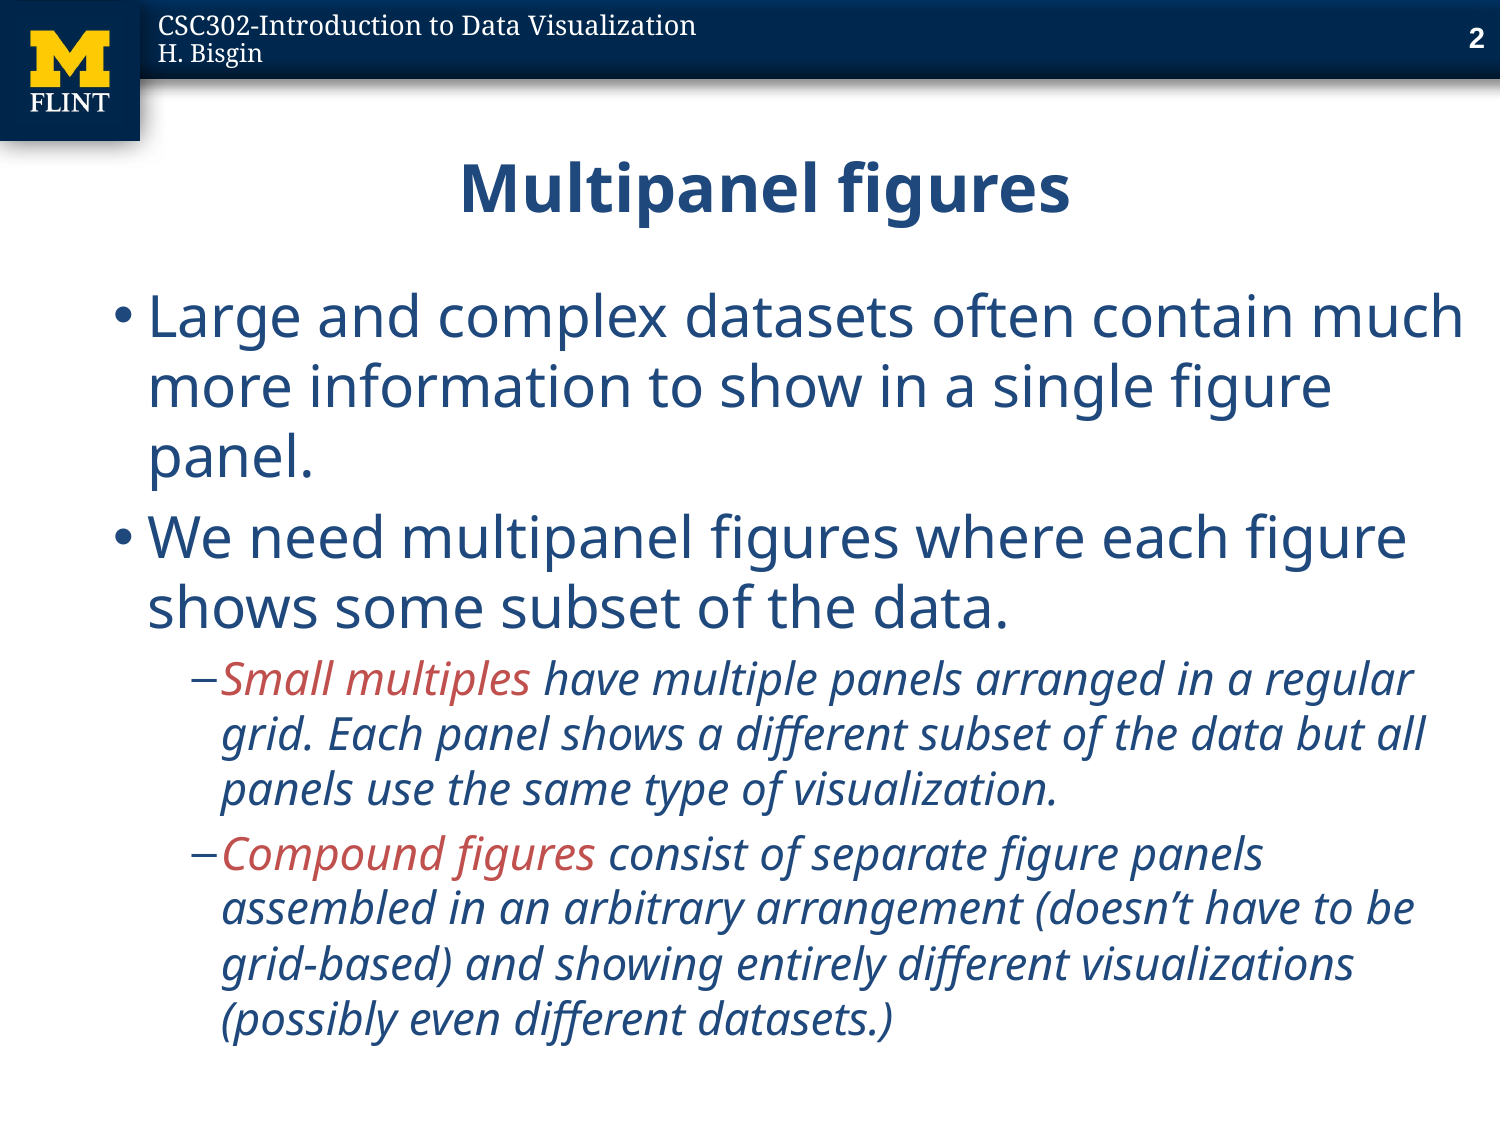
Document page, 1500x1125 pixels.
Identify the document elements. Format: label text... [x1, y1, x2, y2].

picture [0, 0, 1500, 1122]
list Large and complex datasets often contain much more information to show in a single figure panel. We need multipanel figures where each figure shows some subset of the data. Small multiples have multiple panels arranged in a regular grid. Each panel shows a different subset of the data but all panels use the same type of visualization. Compound figures consist of separate figure panels assembled in an arbitrary arrangement (doesn’t have to be grid-based) and showing entirely different visualizations (possibly even different datasets.) [75, 269, 1500, 990]
title Multipanel figures [73, 109, 1457, 263]
slide_number 2 [1149, 6, 1500, 67]
